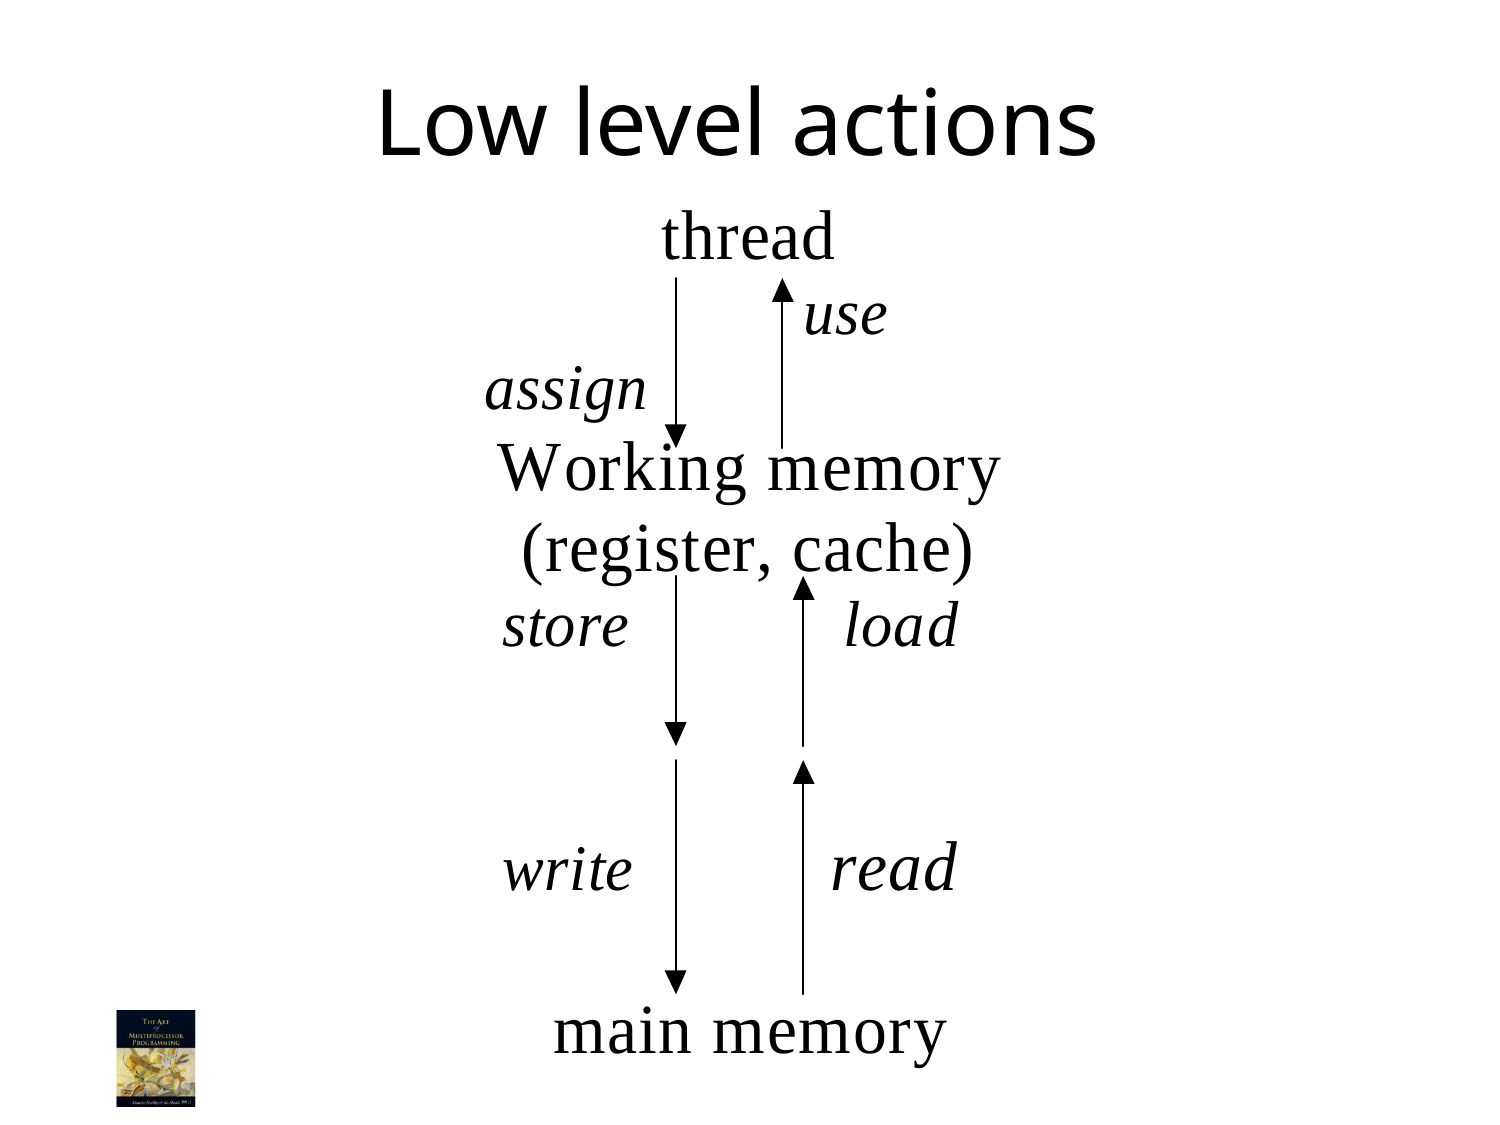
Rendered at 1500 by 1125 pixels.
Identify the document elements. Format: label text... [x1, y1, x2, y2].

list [112, 193, 1388, 1070]
title Low level actions [99, 49, 1376, 188]
picture [107, 1010, 204, 1107]
